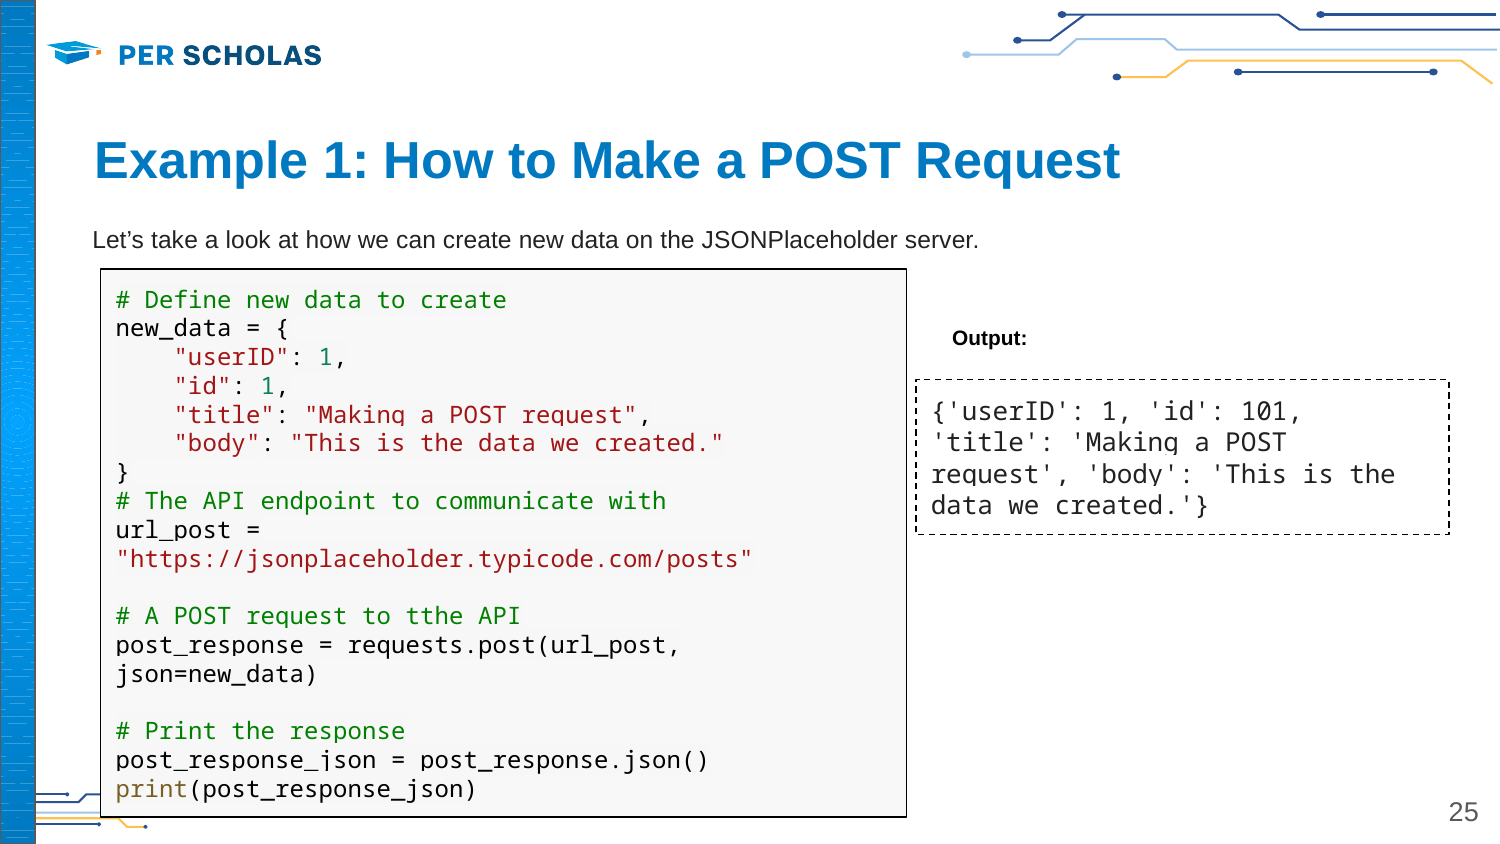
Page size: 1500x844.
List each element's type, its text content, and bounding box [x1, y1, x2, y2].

list Let’s take a look at how we can create new data on the JSONPlaceholder server. [71, 204, 1469, 270]
picture [36, 17, 339, 83]
title Example 1: How to Make a POST Request [79, 110, 1478, 205]
text_box Output: [937, 309, 1150, 364]
text_box # Define new data to create new_data = { "userID": 1, "id": 1, "title": "Making a POST request", "body": "This is the data we created." } # The API endpoint to communicate with url_post = "https://jsonplaceholder.typicode.com/posts" # A POST request to tthe API post_response = requests.post(url_post, json=new_data) # Print the response post_response_json = post_response.json() print(post_response_json) [100, 269, 907, 817]
text_box {'userID': 1, 'id': 101, 'title': 'Making a POST request', 'body': 'This is the data we created.'} [915, 379, 1449, 535]
slide_number ‹#› [1403, 779, 1494, 844]
